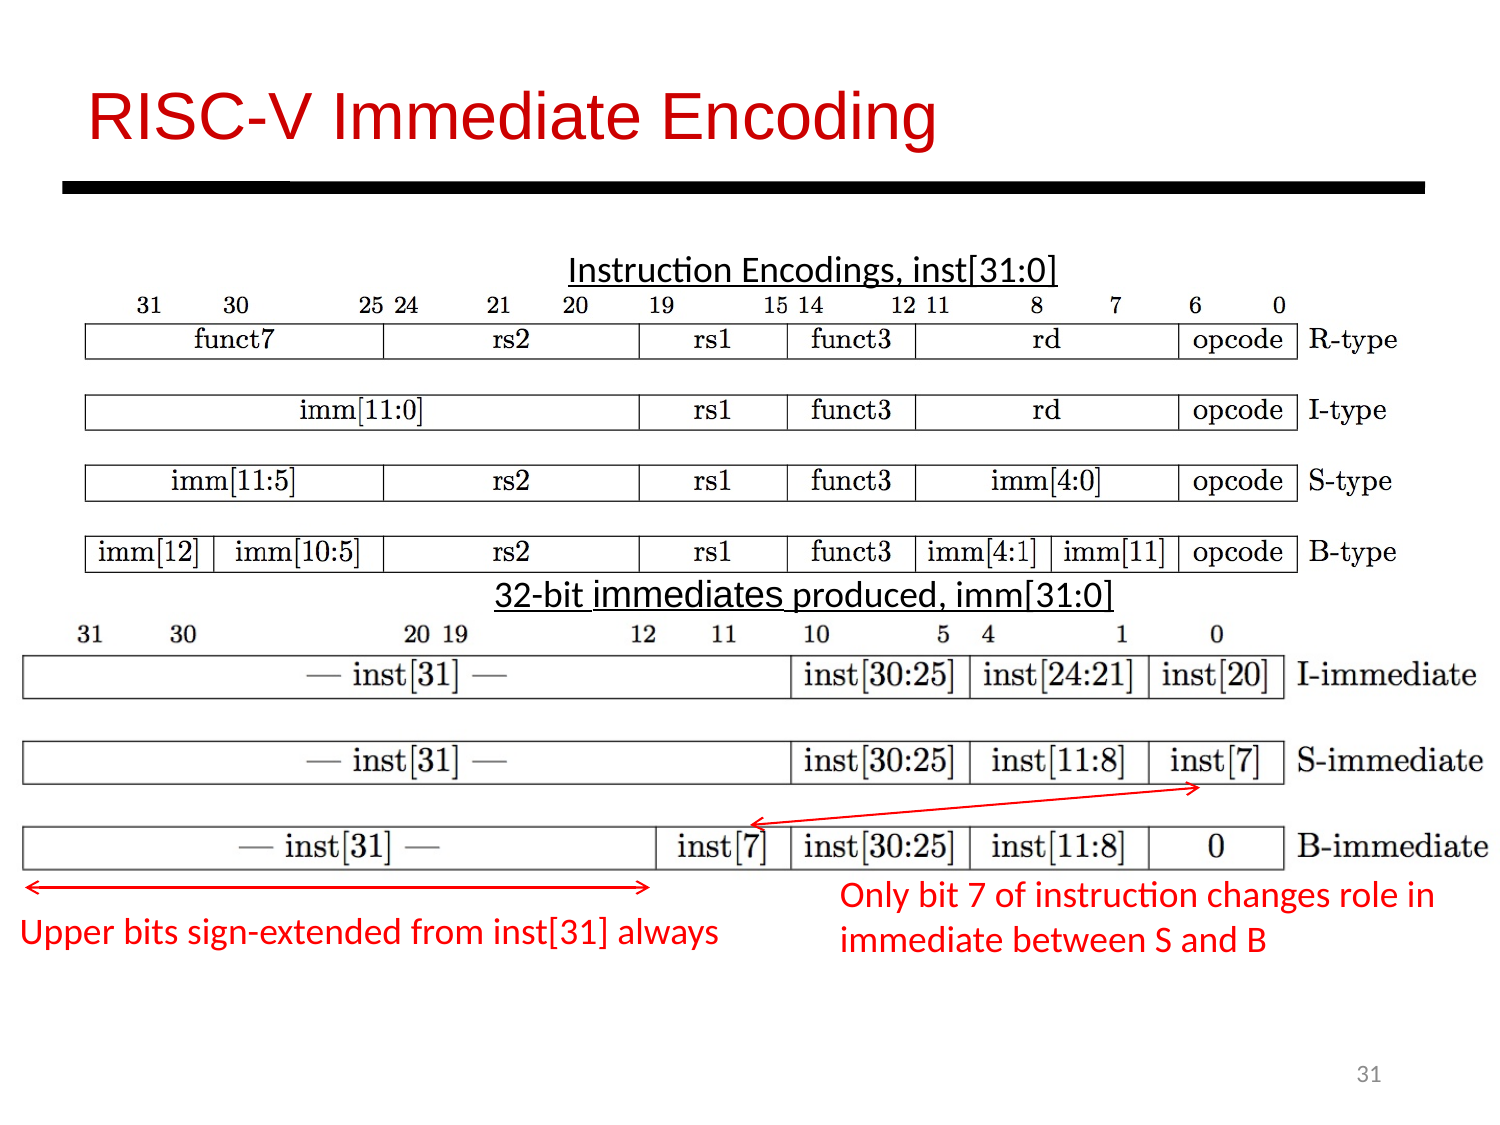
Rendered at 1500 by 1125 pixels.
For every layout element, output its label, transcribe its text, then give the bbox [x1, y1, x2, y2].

text_box RISC-V Immediate Encoding [72, 65, 1228, 160]
text_box 32-bit immediates produced, imm[31:0] [478, 580, 1130, 612]
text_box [749, 787, 1500, 969]
slide_number 31 [1059, 1042, 1397, 1103]
text_box Instruction Encodings, inst[31:0] [553, 237, 1073, 287]
picture [74, 287, 1403, 580]
picture [16, 612, 1500, 880]
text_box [0, 887, 740, 961]
